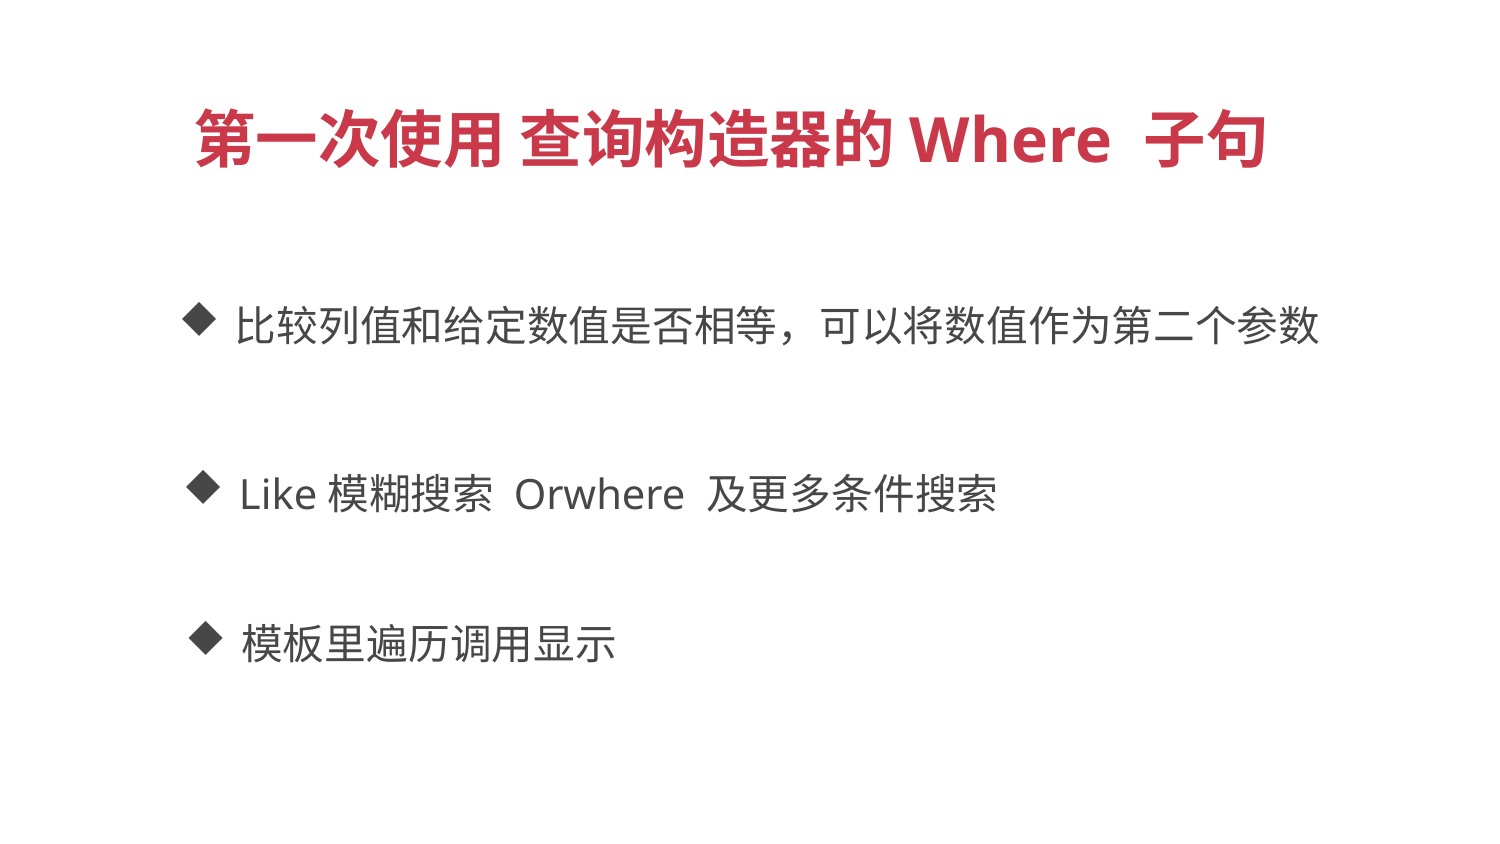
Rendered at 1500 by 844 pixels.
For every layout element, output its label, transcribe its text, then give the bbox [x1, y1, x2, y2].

text_box 模板里遍历调用显示 [94, 610, 1500, 676]
text_box 第一次使用 查询构造器的Where 子句 [102, 93, 1374, 184]
text_box 比较列值和给定数值是否相等，可以将数值作为第二个参数 [88, 291, 1494, 358]
text_box Like模糊搜索 Orwhere 及更多条件搜索 [92, 451, 1498, 534]
